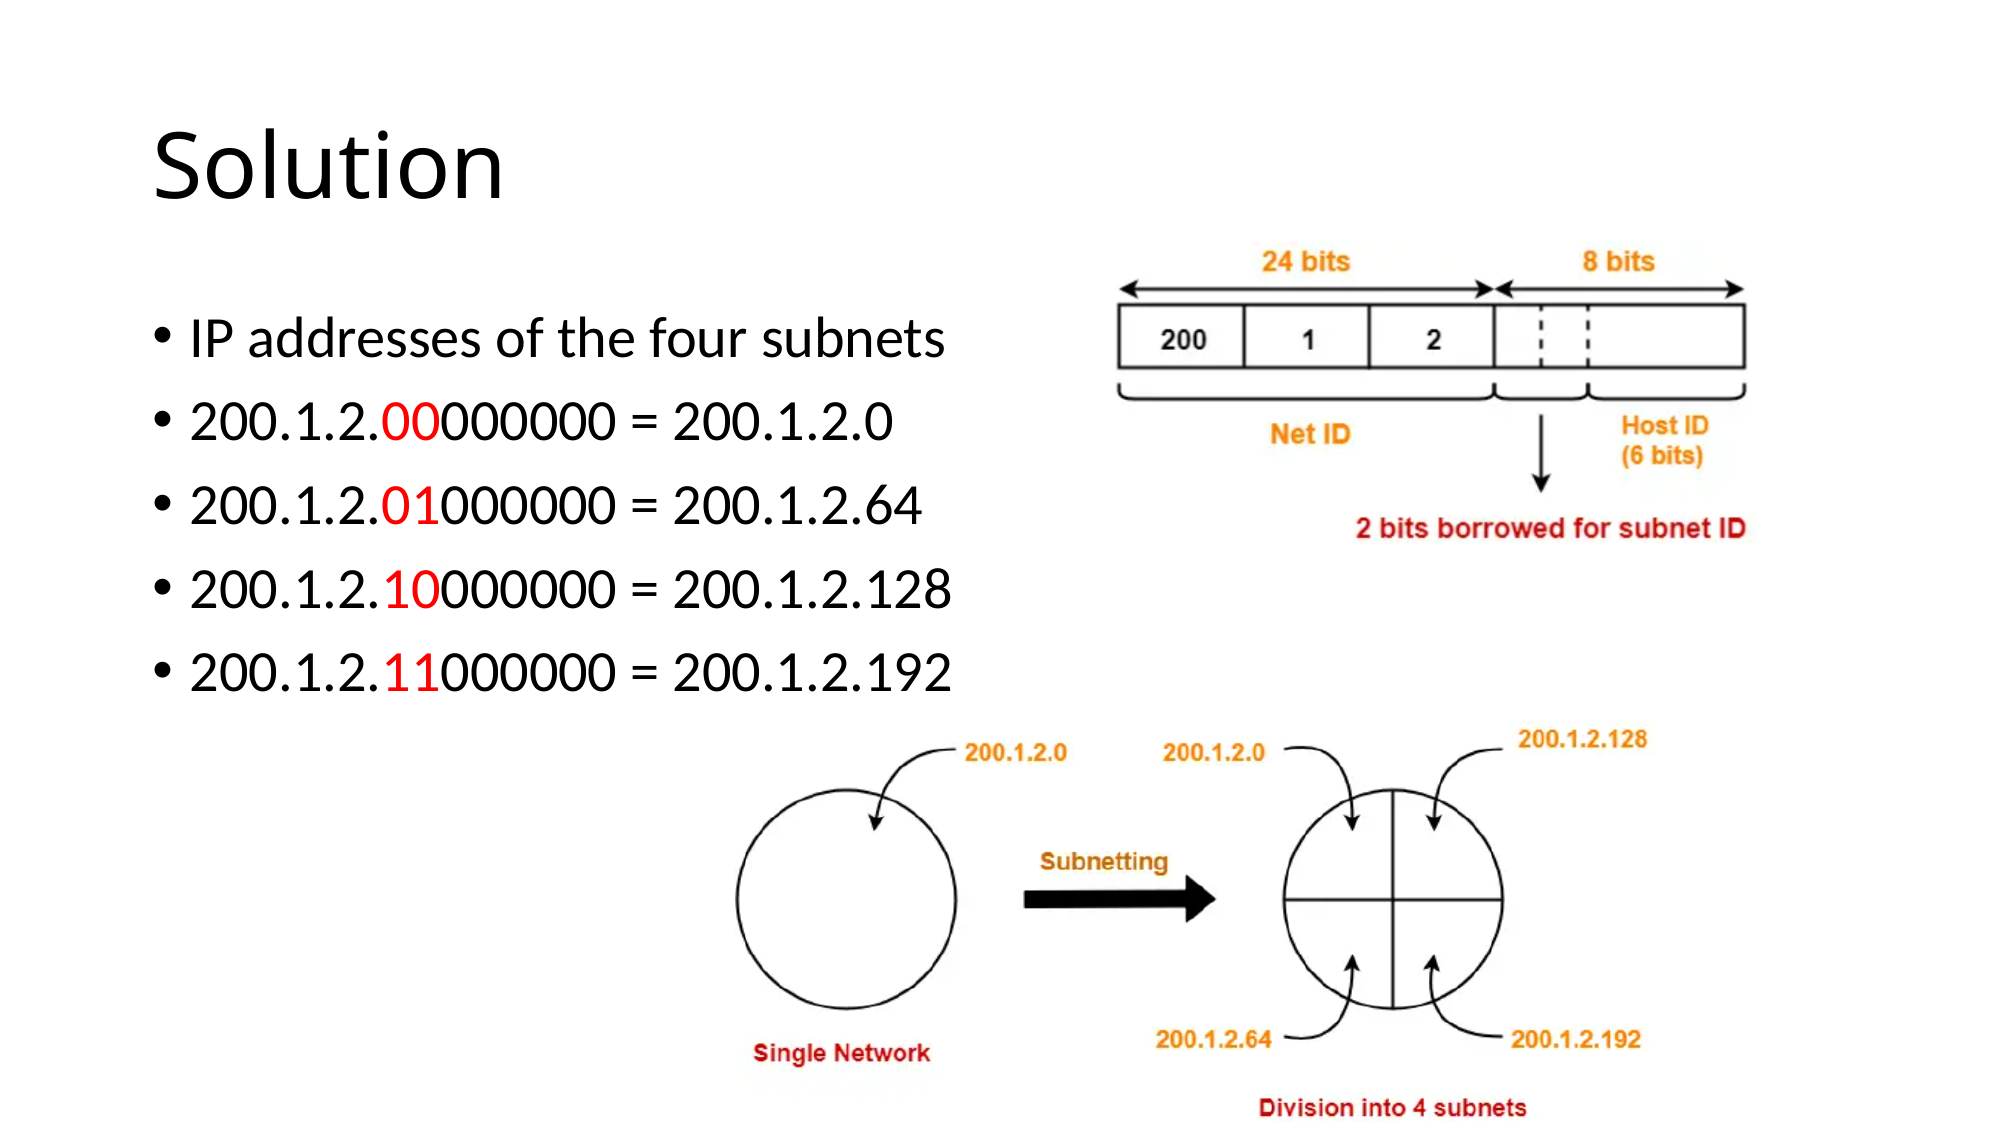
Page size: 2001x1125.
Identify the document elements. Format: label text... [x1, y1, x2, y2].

title Solution [137, 59, 1863, 278]
picture [729, 715, 1661, 1125]
list IP addresses of the four subnets 200.1.2.00000000 = 200.1.2.0 200.1.2.01000000 = 200.1.2.64 200.1.2.10000000 = 200.1.2.128 200.1.2.11000000 = 200.1.2.192 [137, 299, 1863, 1014]
picture [1098, 235, 1778, 563]
